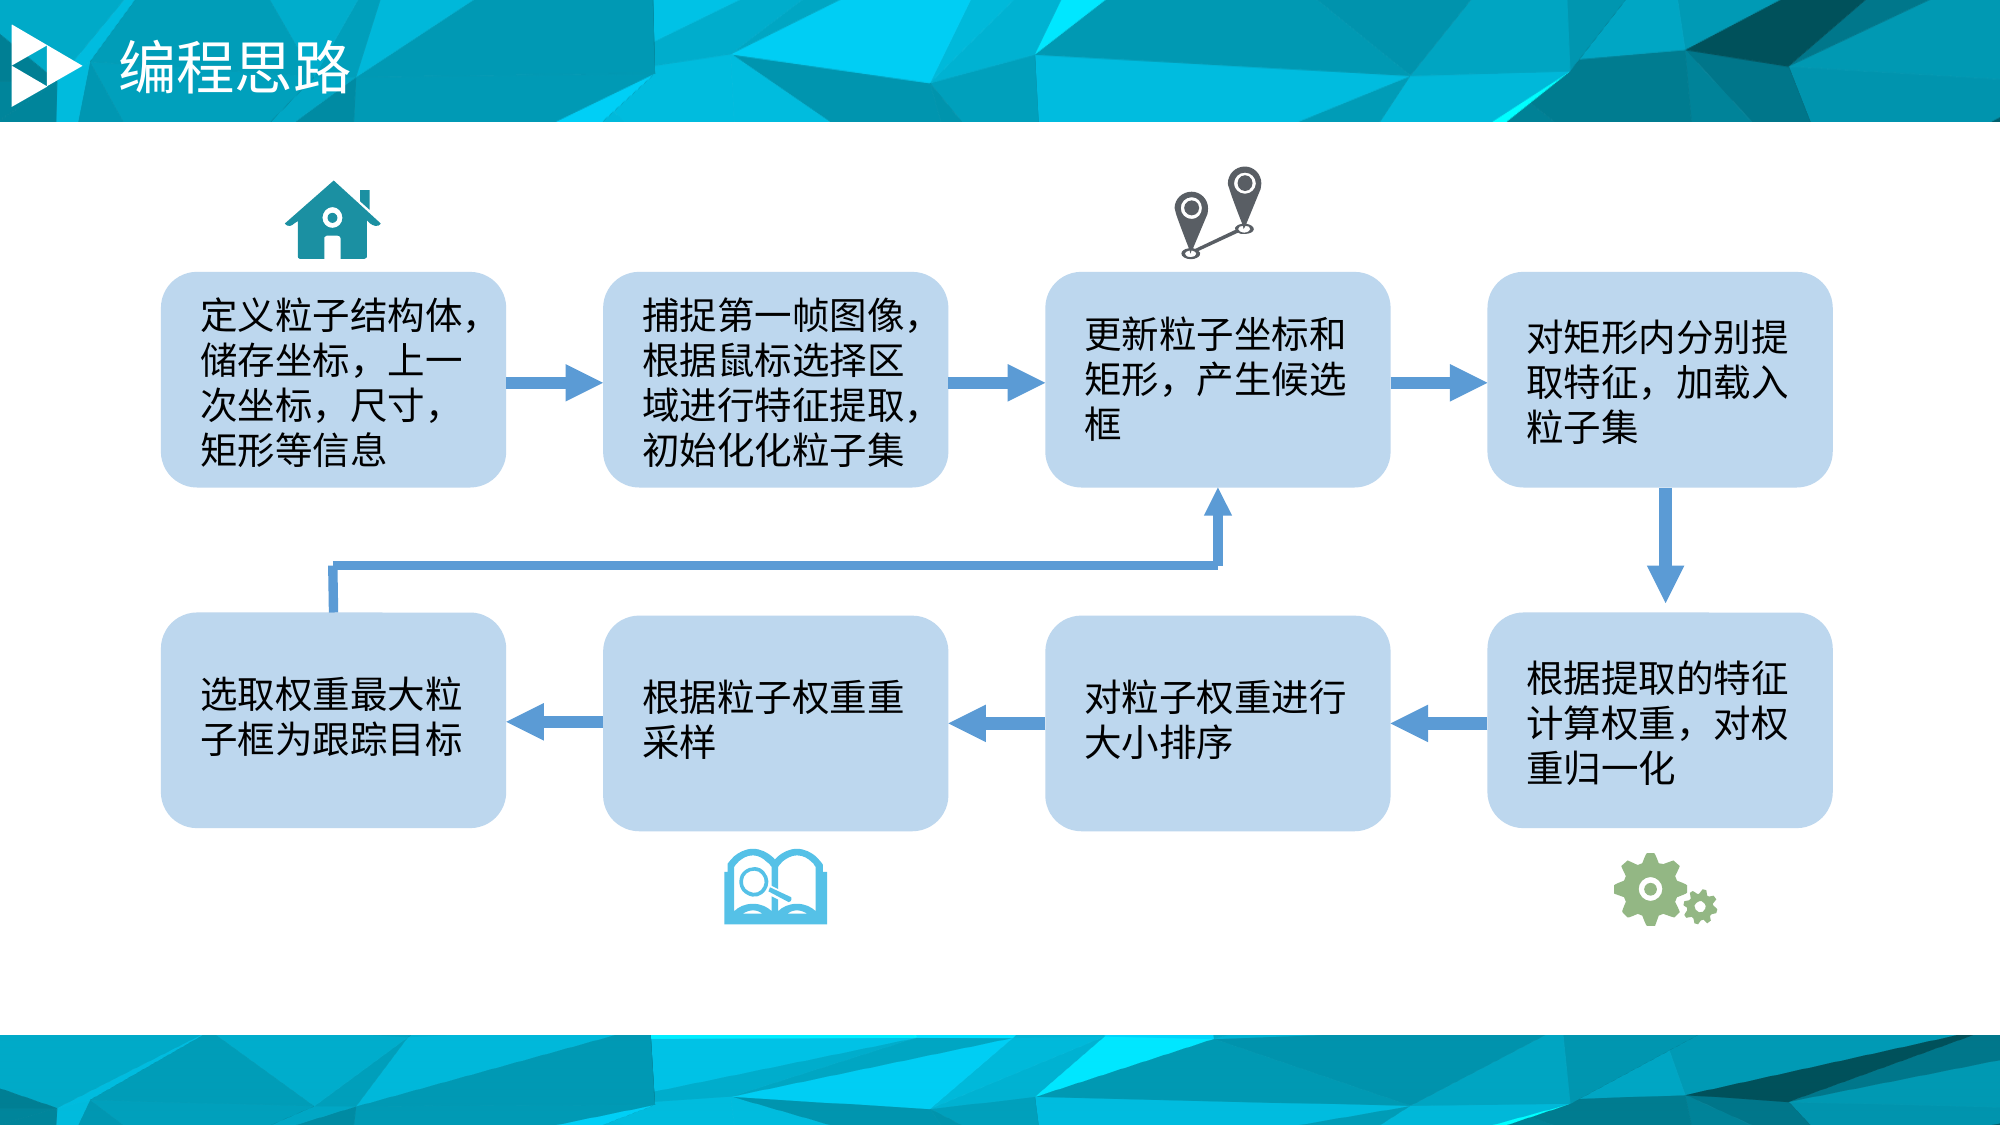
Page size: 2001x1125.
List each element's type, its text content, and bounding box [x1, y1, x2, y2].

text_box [1614, 853, 1718, 926]
picture [0, 1035, 2000, 1125]
text_box 捕捉第一帧图像，根据鼠标选择区域进行特征提取，初始化化粒子集 [627, 284, 925, 479]
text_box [284, 180, 381, 259]
text_box 定义粒子结构体，储存坐标，上一次坐标，尺寸，矩形等信息 [185, 284, 482, 479]
text_box [1044, 270, 1392, 489]
text_box [1486, 611, 1834, 830]
text_box [602, 614, 950, 833]
text_box [159, 611, 508, 830]
text_box [1486, 270, 1834, 489]
picture [0, 0, 2000, 122]
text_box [1174, 166, 1262, 260]
text_box 对粒子权重进行大小排序 [1069, 666, 1367, 772]
text_box [159, 270, 508, 489]
text_box 选取权重最大粒子框为跟踪目标 [185, 663, 482, 768]
text_box [602, 270, 950, 489]
text_box 更新粒子坐标和矩形，产生候选框 [1069, 303, 1367, 454]
text_box [1044, 614, 1392, 833]
text_box 根据提取的特征计算权重，对权重归一化 [1511, 647, 1809, 798]
text_box 编程思路 [103, 24, 693, 109]
text_box 根据粒子权重重采样 [627, 666, 925, 772]
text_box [724, 848, 828, 925]
text_box 对矩形内分别提取特征，加载入粒子集 [1511, 307, 1809, 457]
